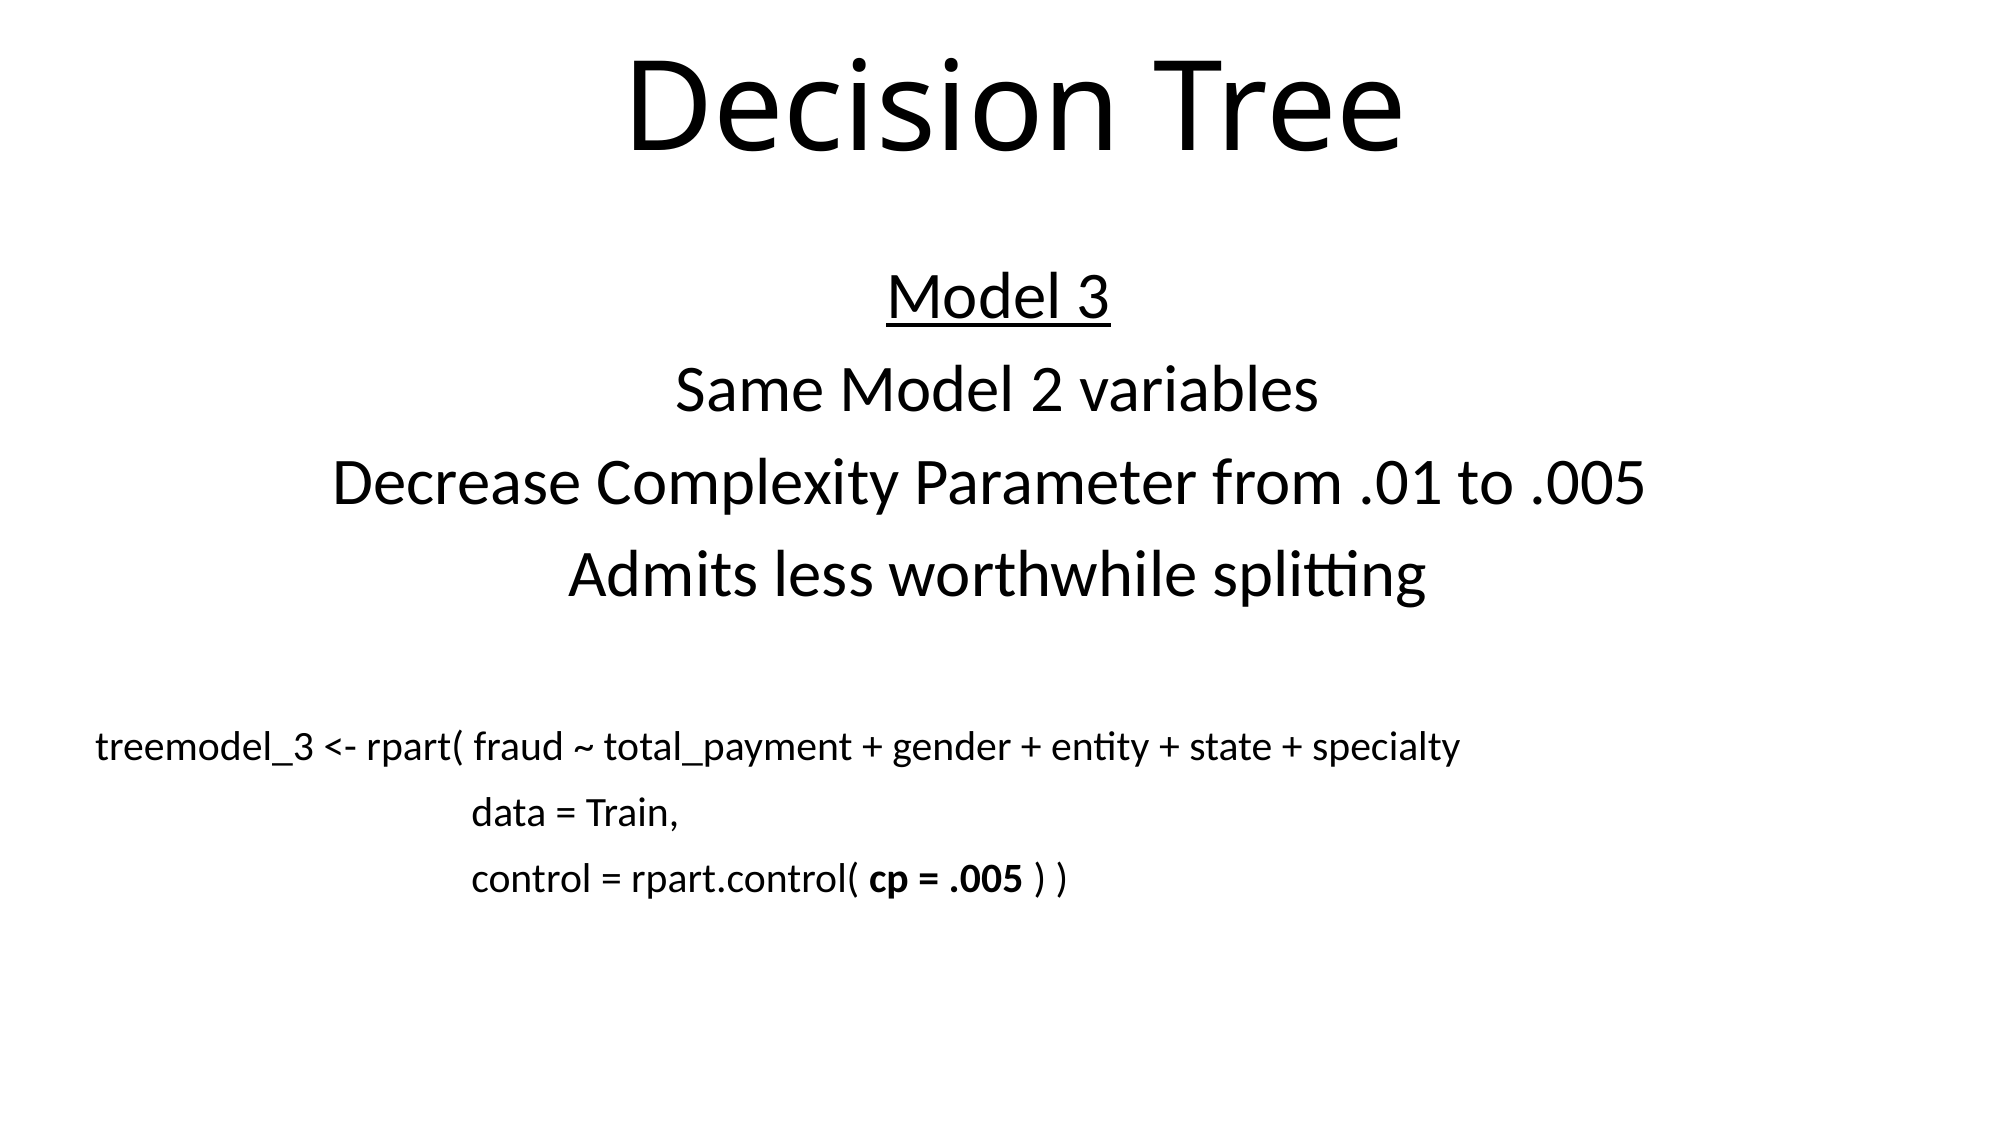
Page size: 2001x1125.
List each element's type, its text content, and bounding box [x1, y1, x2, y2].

title Decision Tree [264, 25, 1765, 186]
subtitle Model 3 Same Model 2 variables Decrease Complexity Parameter from .01 to .005 Admits less worthwhile splitting treemodel_3 <- rpart( fraud ~ total_payment + gender + entity + state + specialty data = Train, control = rpart.control( cp = .005 ) ) [80, 253, 1917, 1093]
